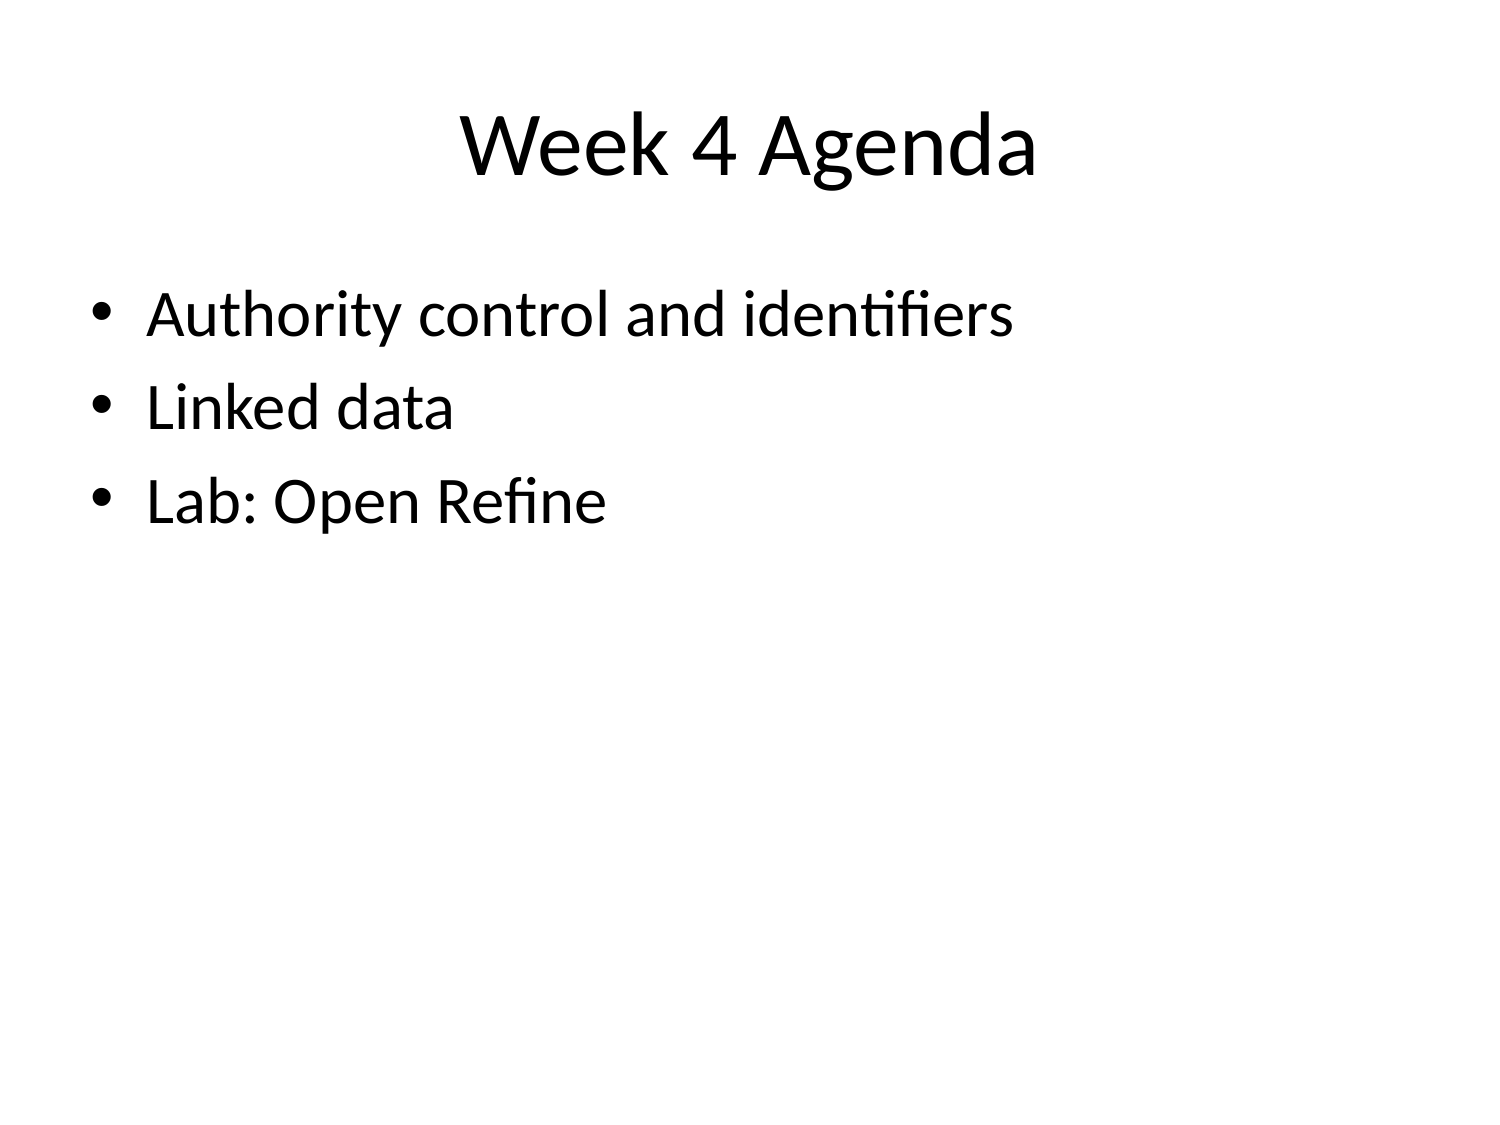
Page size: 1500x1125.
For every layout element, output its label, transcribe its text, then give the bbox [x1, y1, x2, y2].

list Authority control and identifiers Linked data Lab: Open Refine [75, 262, 1425, 1005]
title Week 4 Agenda [75, 45, 1425, 233]
